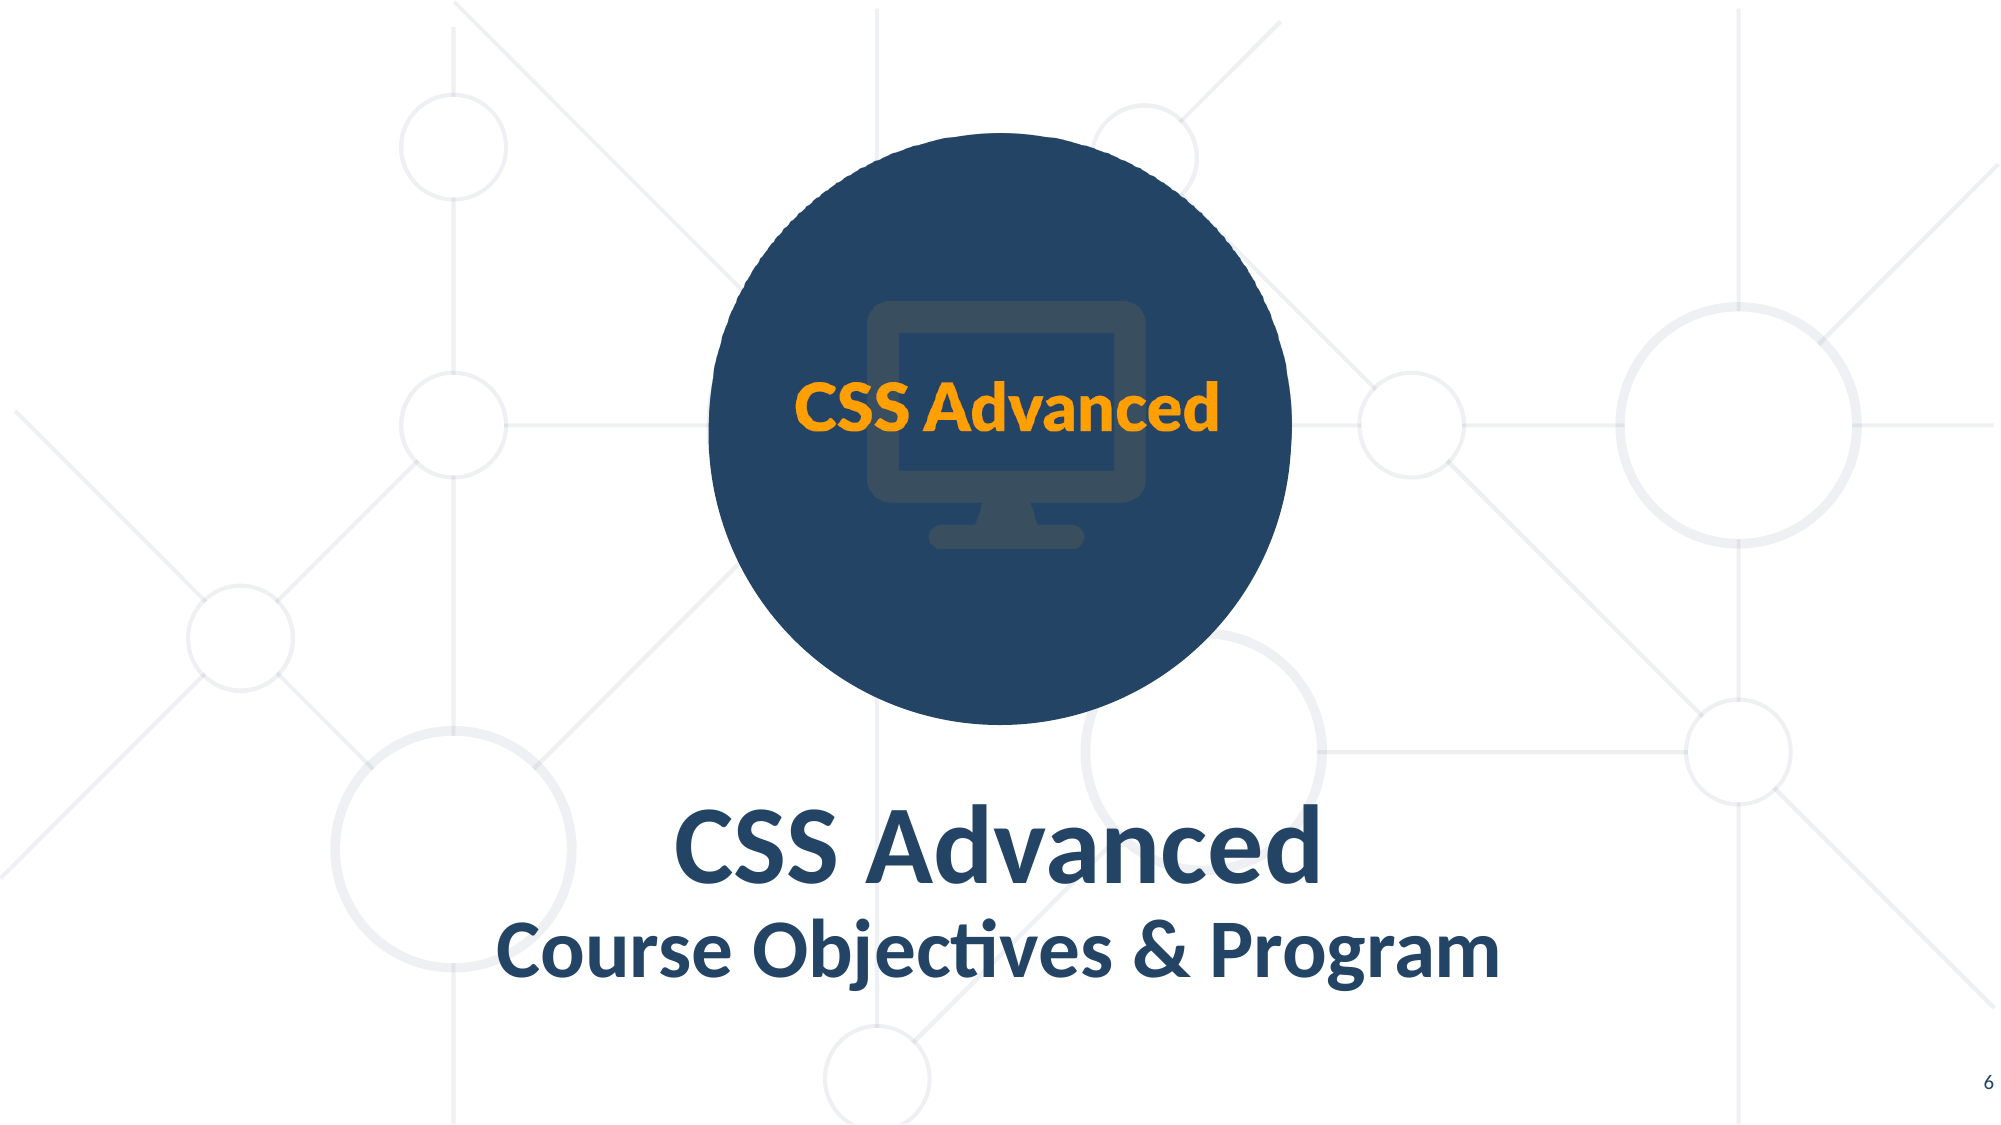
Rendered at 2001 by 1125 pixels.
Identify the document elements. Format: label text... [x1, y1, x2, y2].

list CSS Advanced [100, 771, 1900, 898]
picture [706, 130, 1294, 718]
slide_number 6 [1929, 1055, 2000, 1107]
list Course Objectives & Program [100, 900, 1900, 983]
